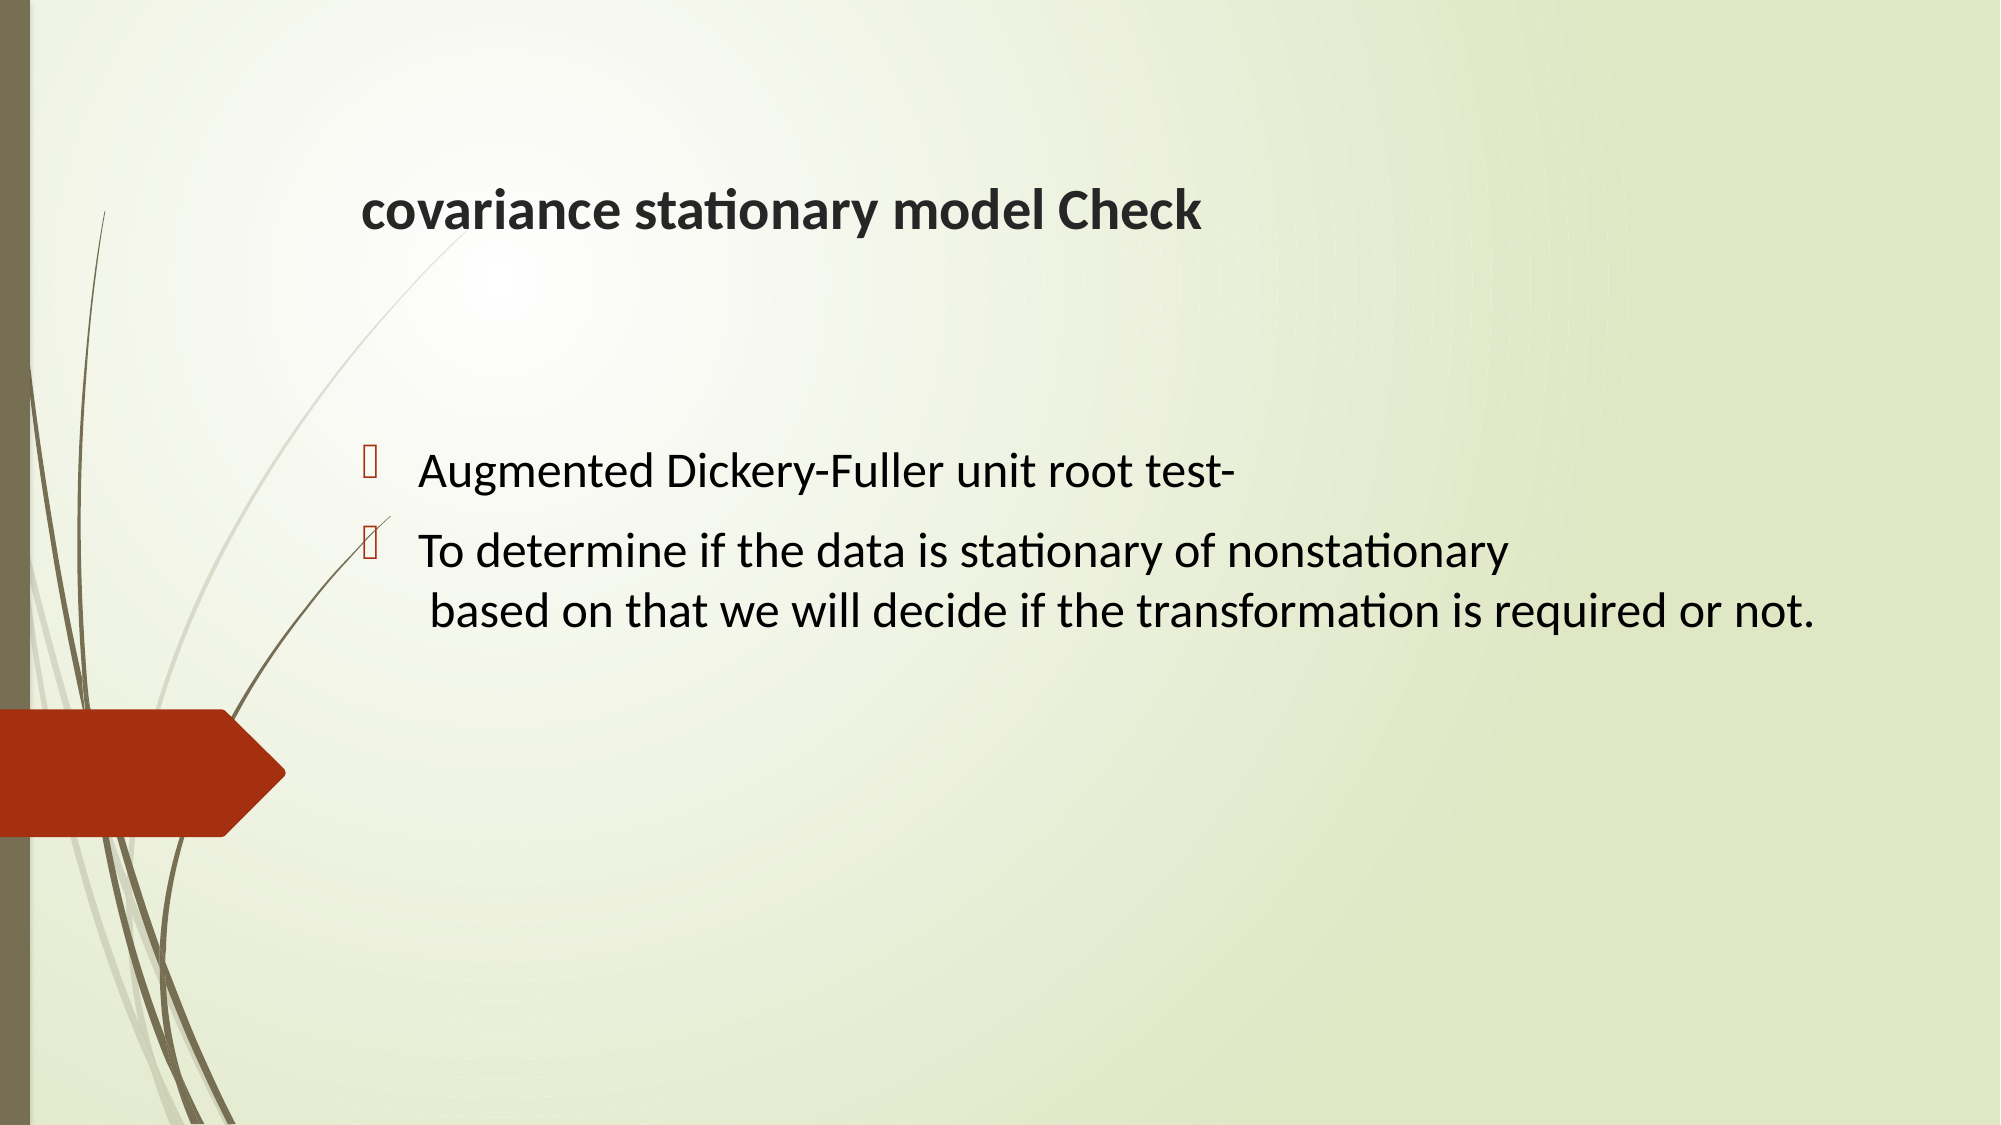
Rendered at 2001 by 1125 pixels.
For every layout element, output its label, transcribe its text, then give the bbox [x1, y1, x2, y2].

subtitle Augmented Dickery-Fuller unit root test- To determine if the data is stationary of nonstationary based on that we will decide if the transformation is required or not. [346, 363, 1847, 835]
title covariance stationary model Check [346, 168, 1847, 249]
